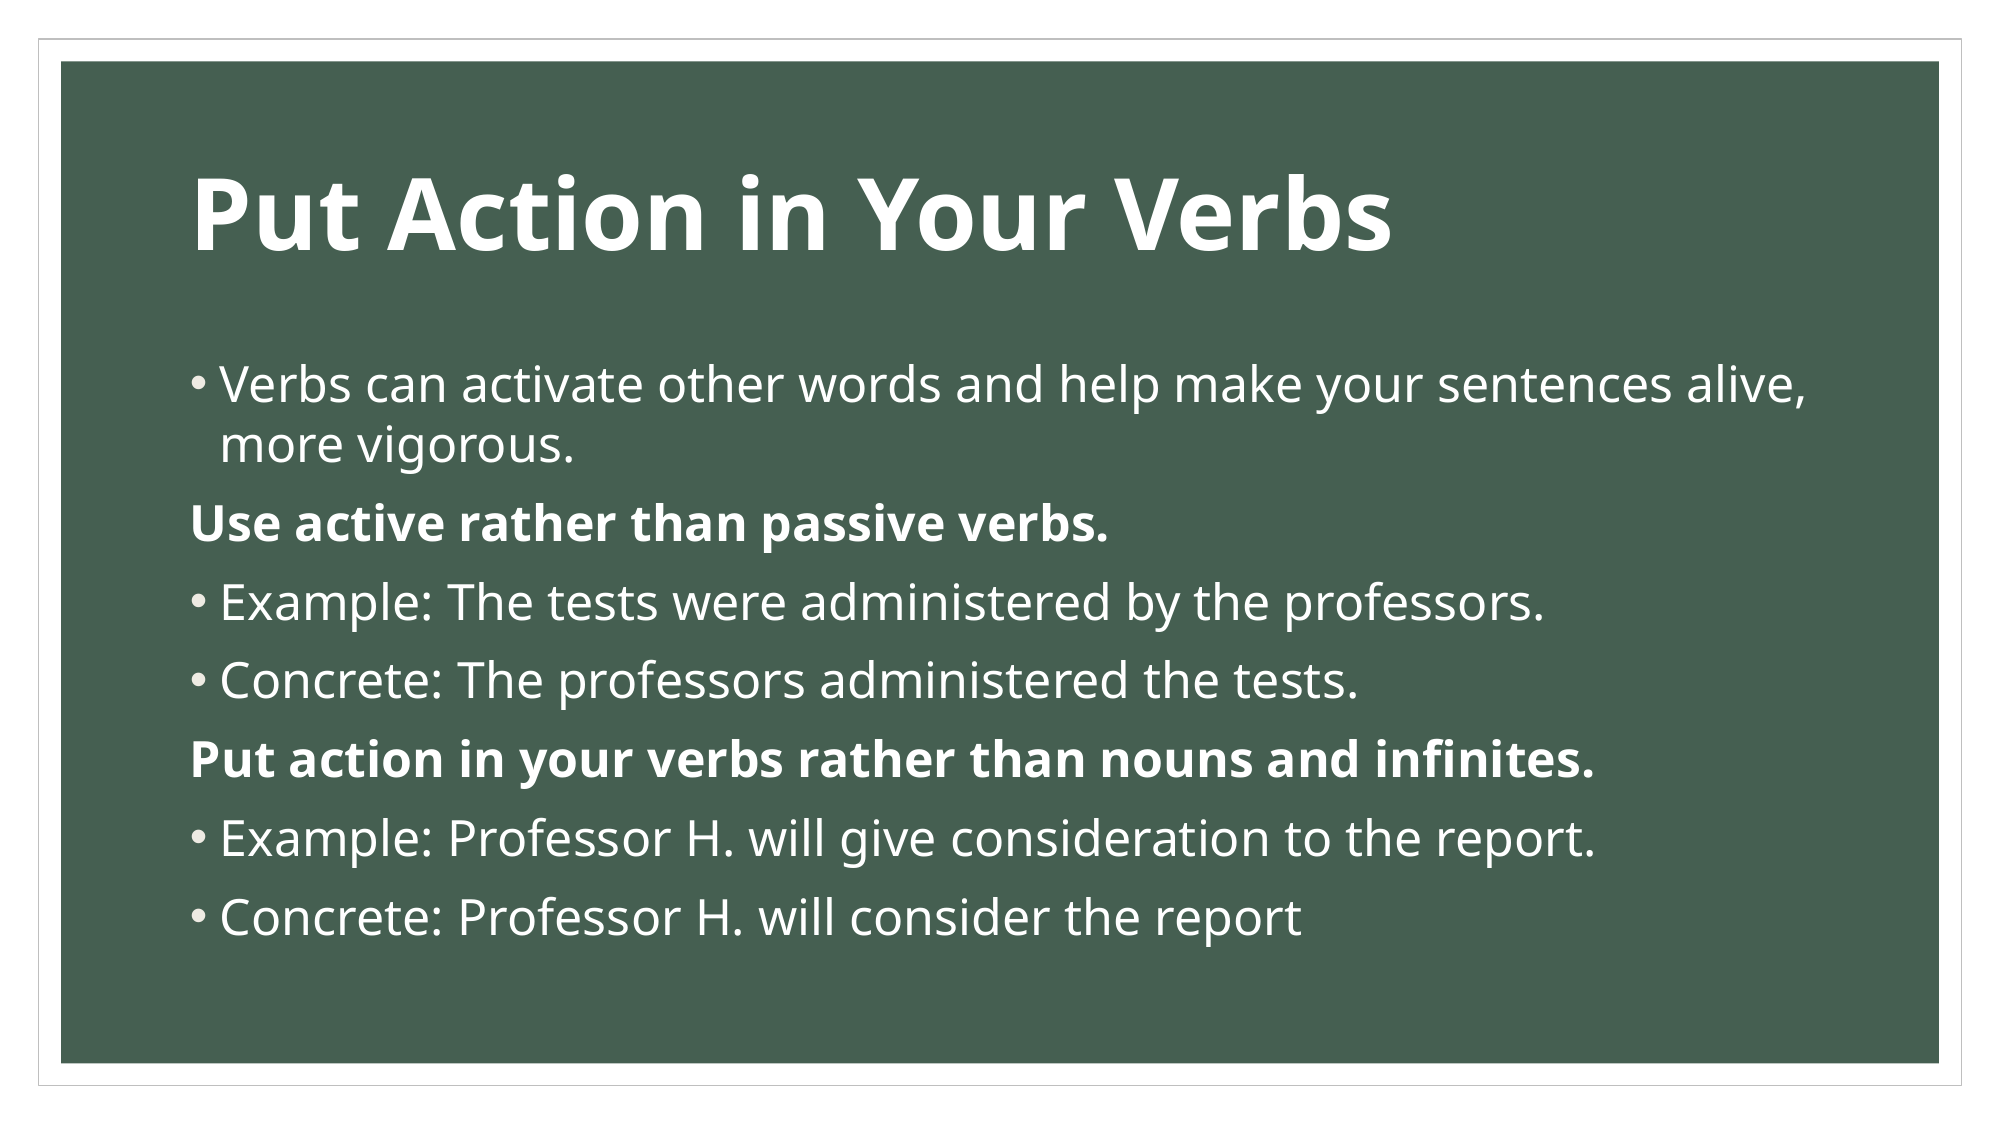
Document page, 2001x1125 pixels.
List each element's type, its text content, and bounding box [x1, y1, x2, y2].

list Verbs can activate other words and help make your sentences alive, more vigorous. Use active rather than passive verbs. Example: The tests were administered by the professors. Concrete: The professors administered the tests. Put action in your verbs rather than nouns and infinites. Example: Professor H. will give consideration to the report. Concrete: Professor H. will consider the report [174, 345, 1825, 990]
title Put Action in Your Verbs [174, 105, 1825, 331]
